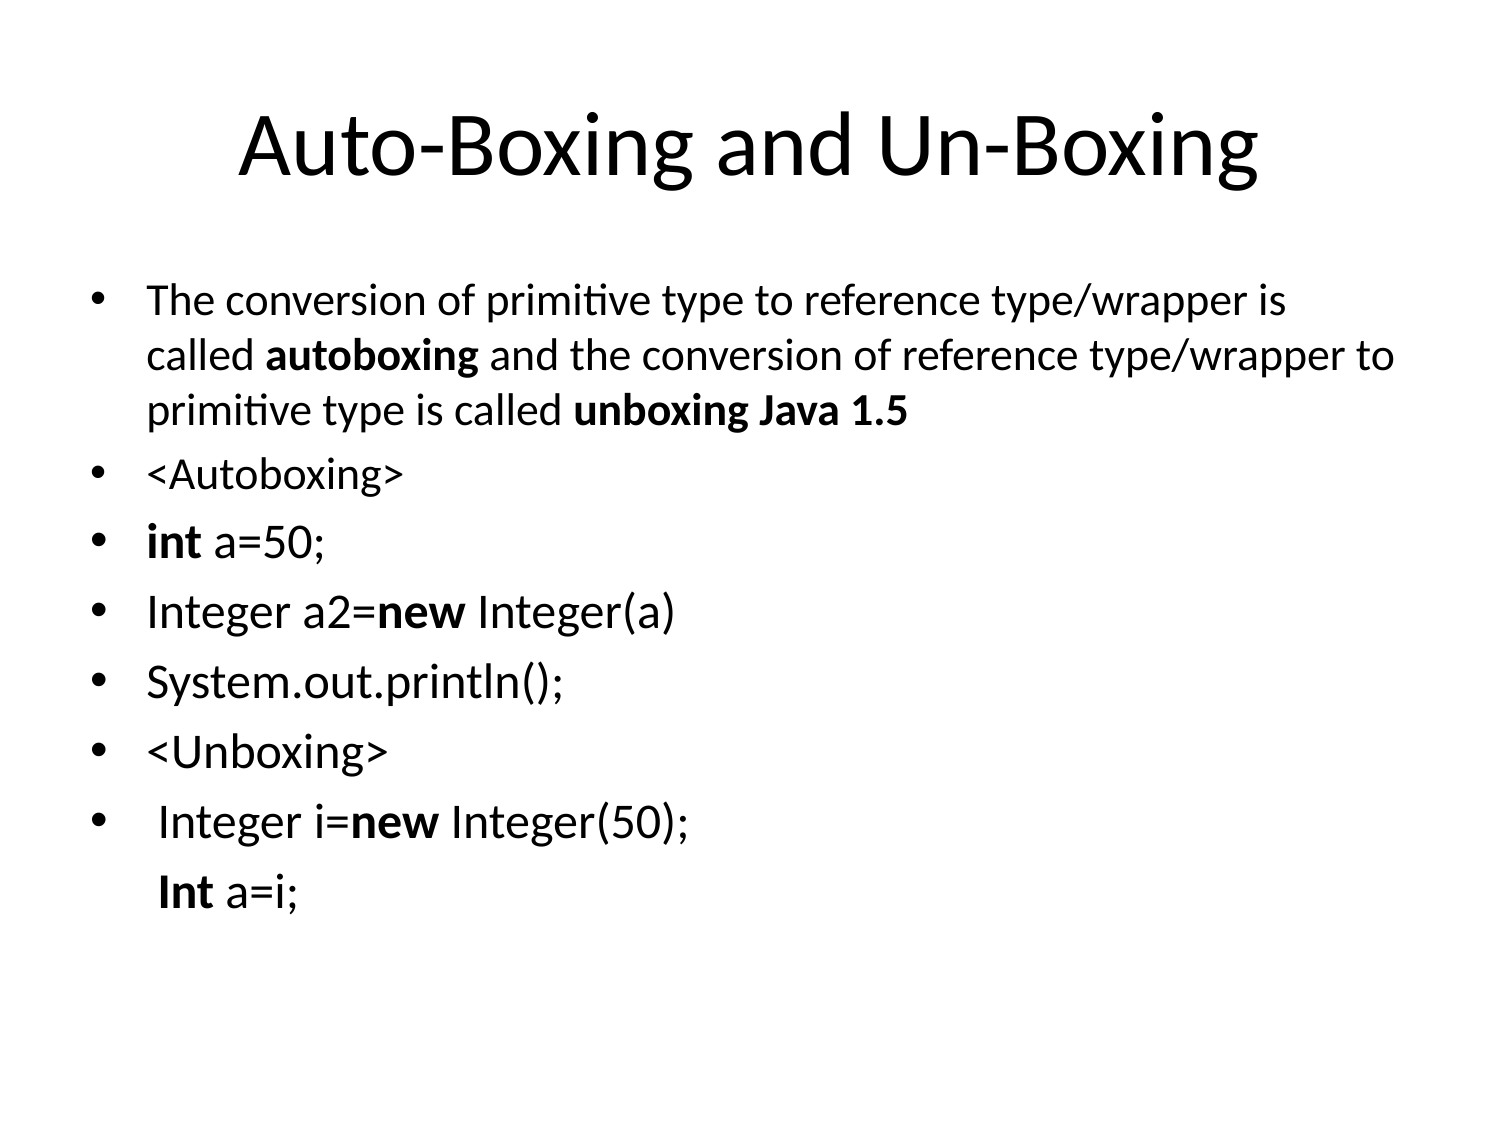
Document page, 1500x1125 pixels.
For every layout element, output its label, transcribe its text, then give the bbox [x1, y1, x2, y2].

title Auto-Boxing and Un-Boxing [75, 45, 1425, 233]
list The conversion of primitive type to reference type/wrapper is called autoboxing and the conversion of reference type/wrapper to primitive type is called unboxing Java 1.5 <Autoboxing> int a=50; Integer a2=new Integer(a) System.out.println(); <Unboxing> Integer i=new Integer(50); Int a=i; [75, 262, 1425, 1005]
